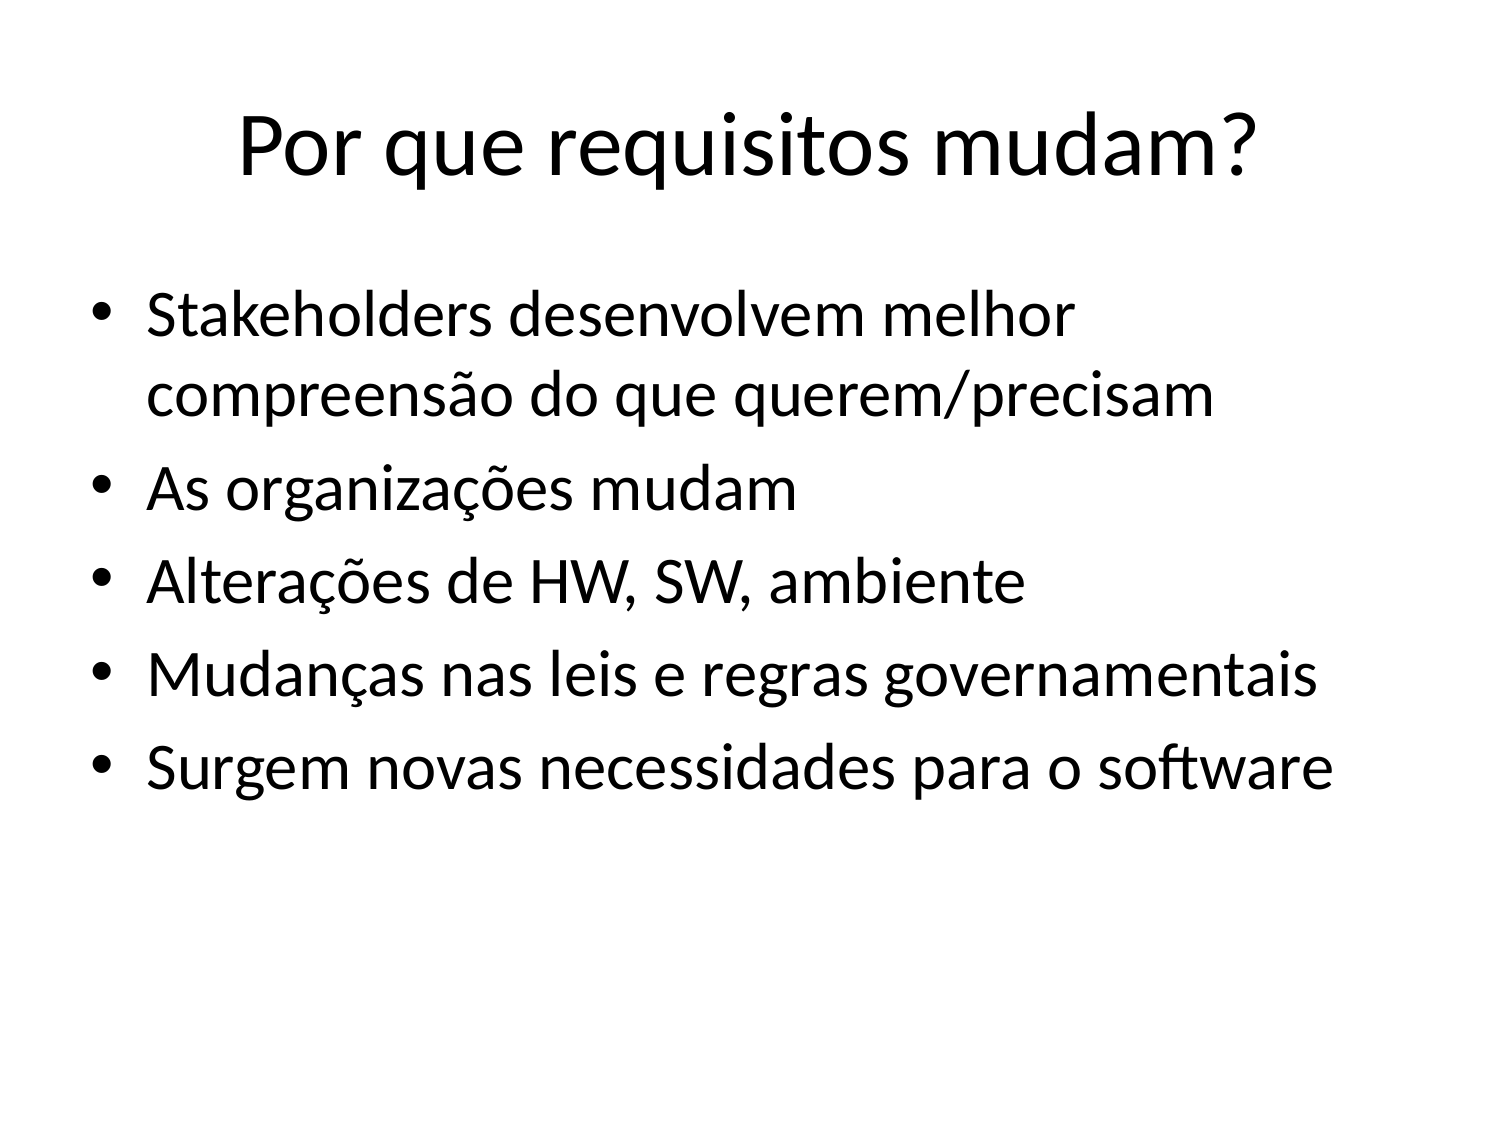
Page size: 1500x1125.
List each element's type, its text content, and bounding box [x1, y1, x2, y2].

title Por que requisitos mudam? [75, 45, 1425, 233]
list Stakeholders desenvolvem melhor compreensão do que querem/precisam As organizações mudam Alterações de HW, SW, ambiente Mudanças nas leis e regras governamentais Surgem novas necessidades para o software [75, 262, 1425, 1005]
